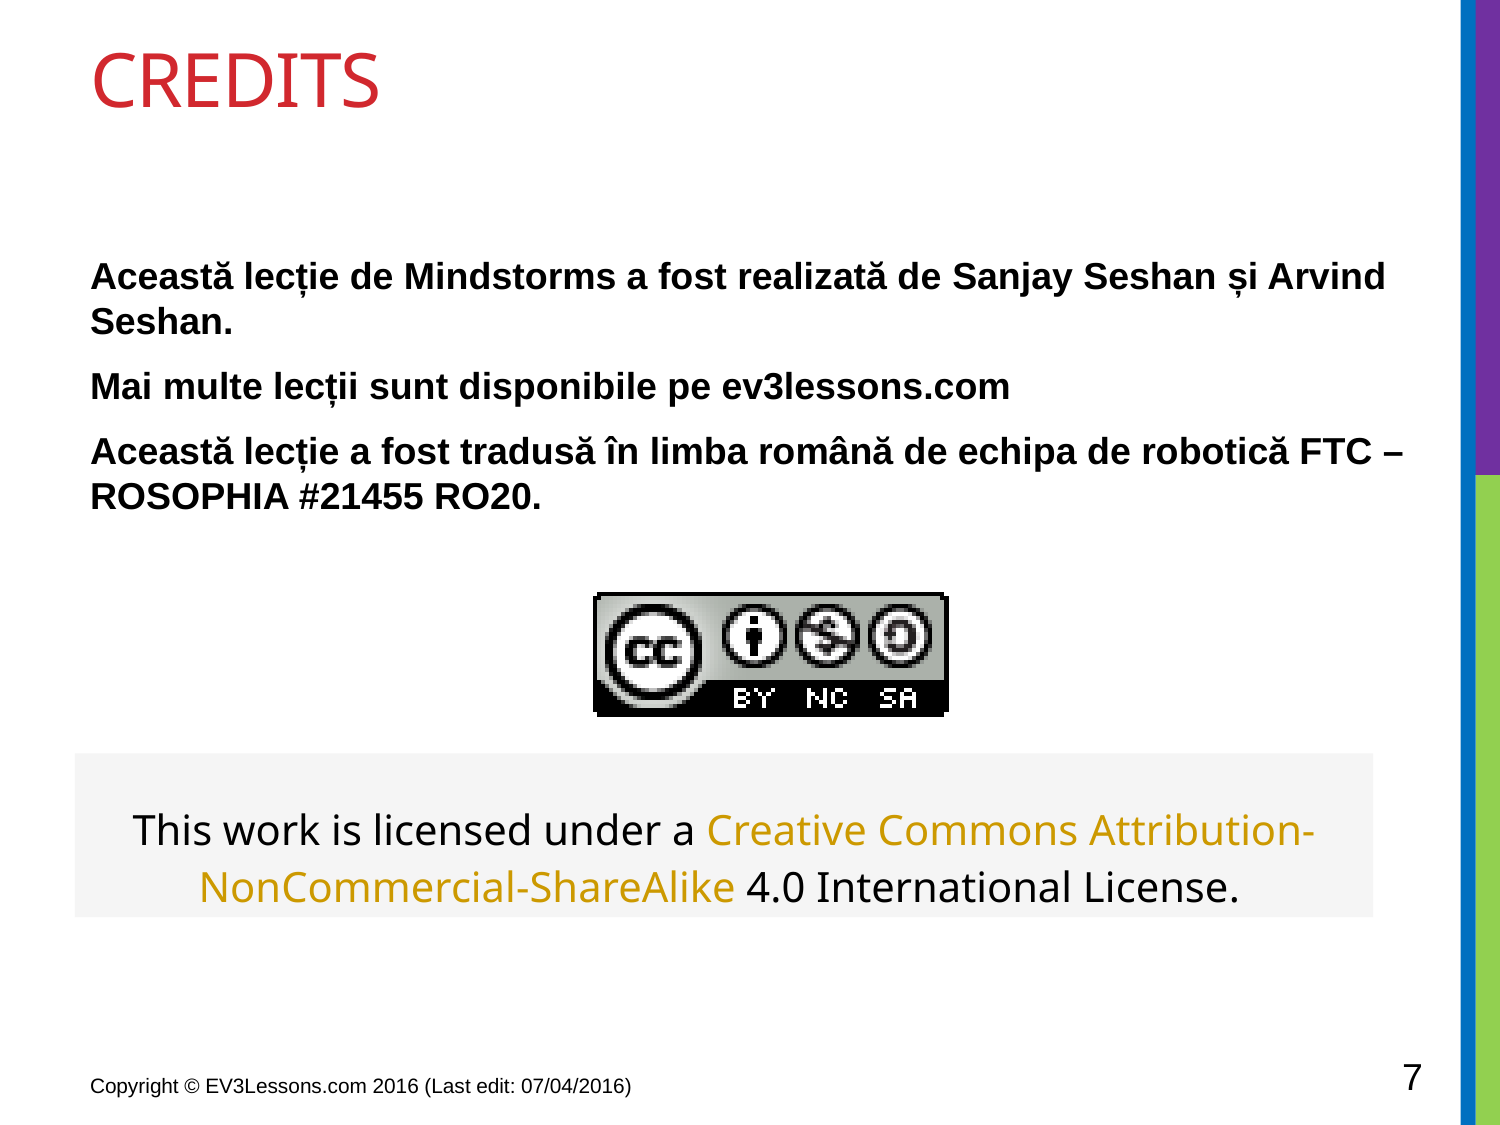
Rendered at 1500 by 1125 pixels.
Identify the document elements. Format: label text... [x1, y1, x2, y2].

list Această lecție de Mindstorms a fost realizată de Sanjay Seshan și Arvind Seshan. Mai multe lecții sunt disponibile pe ev3lessons.com Această lecție a fost tradusă în limba română de echipa de robotică FTC – ROSOPHIA #21455 RO20. [75, 250, 1428, 999]
footer Copyright © EV3Lessons.com 2016 (Last edit: 07/04/2016) [75, 1065, 675, 1103]
picture [593, 591, 949, 718]
slide_number 7 [1387, 1045, 1491, 1106]
title Credits [75, 25, 1428, 250]
text_box This work is licensed under a Creative Commons Attribution-NonCommercial-ShareAlike 4.0 International License. [74, 753, 1374, 918]
